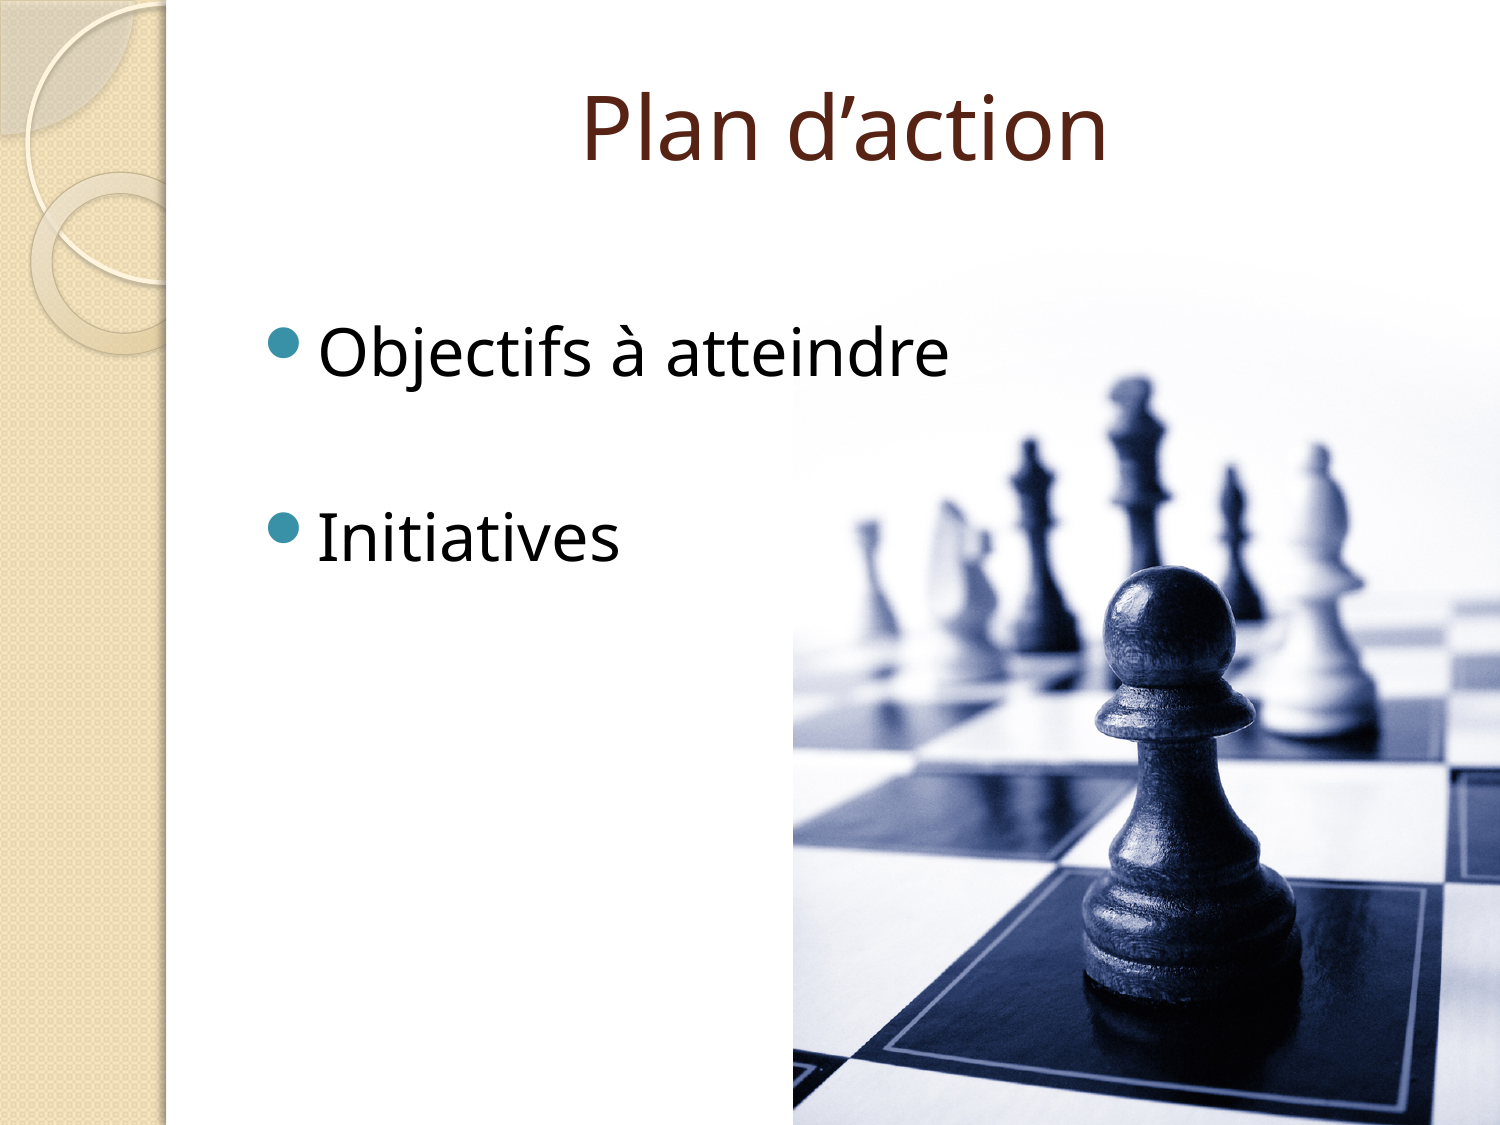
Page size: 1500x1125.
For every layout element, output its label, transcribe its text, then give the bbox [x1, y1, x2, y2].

list Objectifs à atteindre Initiatives [235, 302, 786, 1025]
title Plan d’action [230, 30, 1461, 219]
picture [793, 184, 1500, 1125]
